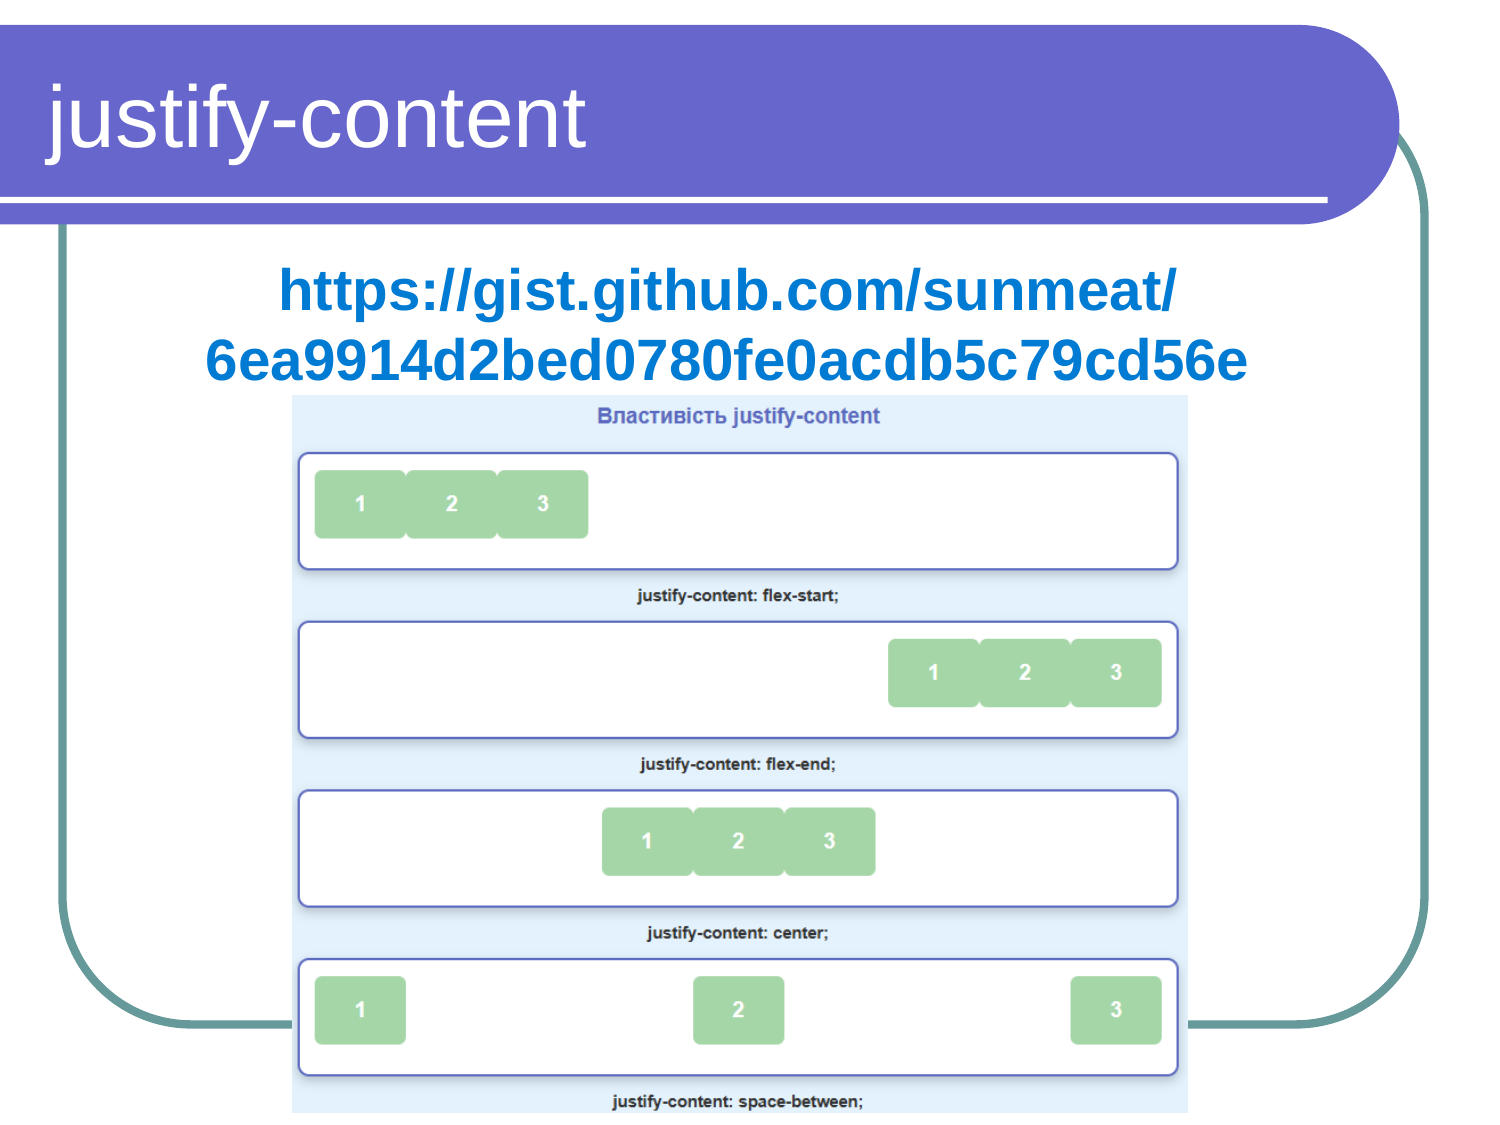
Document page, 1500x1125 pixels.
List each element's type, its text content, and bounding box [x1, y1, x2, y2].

text_box justify-content [32, 37, 1347, 188]
picture [292, 395, 1188, 1113]
text_box https://gist.github.com/sunmeat/6ea9914d2bed0780fe0acdb5c79cd56e [78, 245, 1379, 970]
